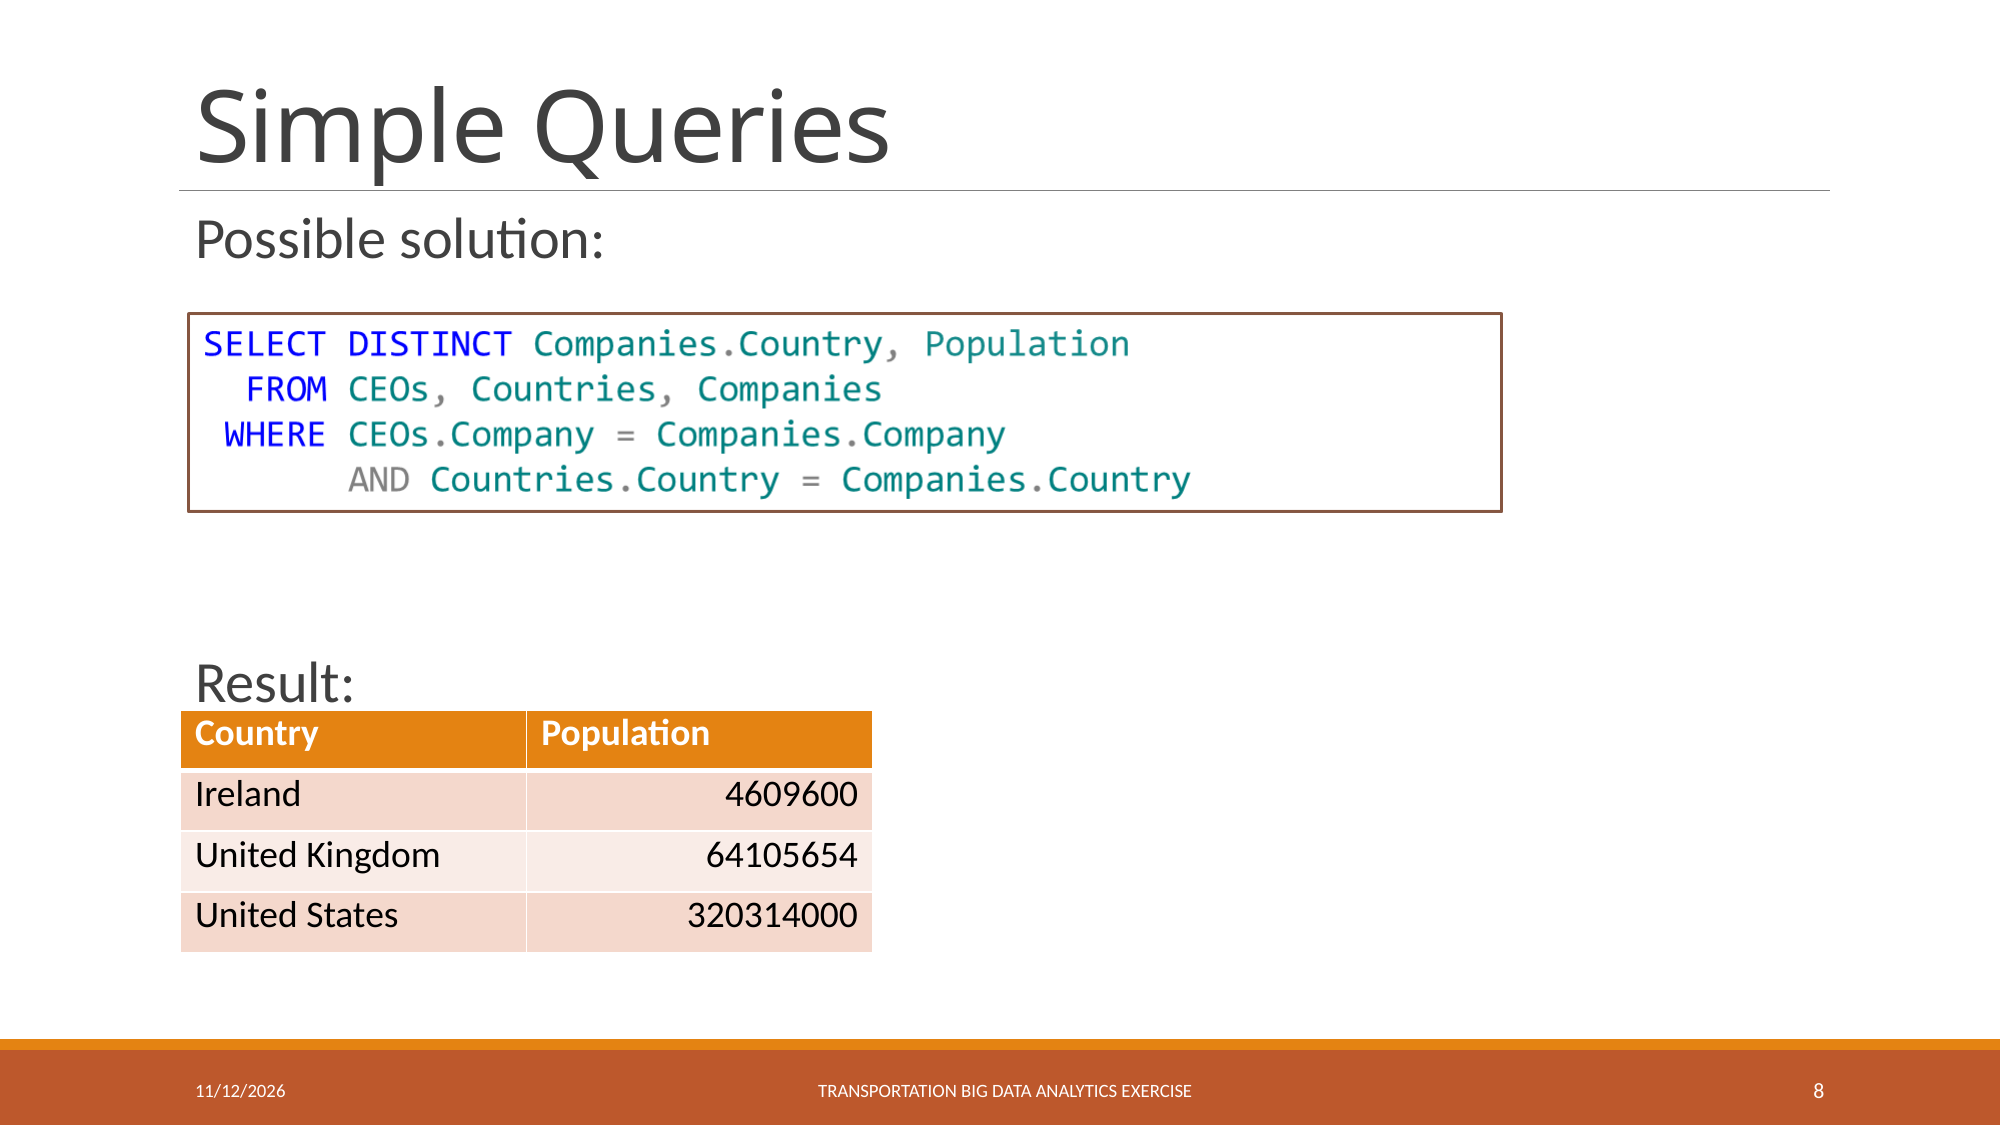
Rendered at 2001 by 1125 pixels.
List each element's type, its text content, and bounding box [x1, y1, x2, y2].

table_cell United Kingdom [181, 832, 526, 891]
table_cell 4609600 [527, 773, 872, 830]
table_header Population [527, 711, 872, 768]
picture [179, 306, 1503, 525]
table_header Country [181, 711, 526, 768]
footer Transportation Big Data Analytics eXERCISE [609, 1059, 1401, 1120]
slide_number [180, 1059, 586, 1120]
table_cell United States [181, 893, 526, 952]
table_cell 64105654 [527, 832, 872, 891]
title Simple Queries [180, 47, 1830, 191]
table_cell 320314000 [527, 893, 872, 952]
list Possible solution: Result: [180, 200, 1830, 963]
slide_number 8 [1624, 1059, 1840, 1120]
table_cell Ireland [181, 773, 526, 830]
